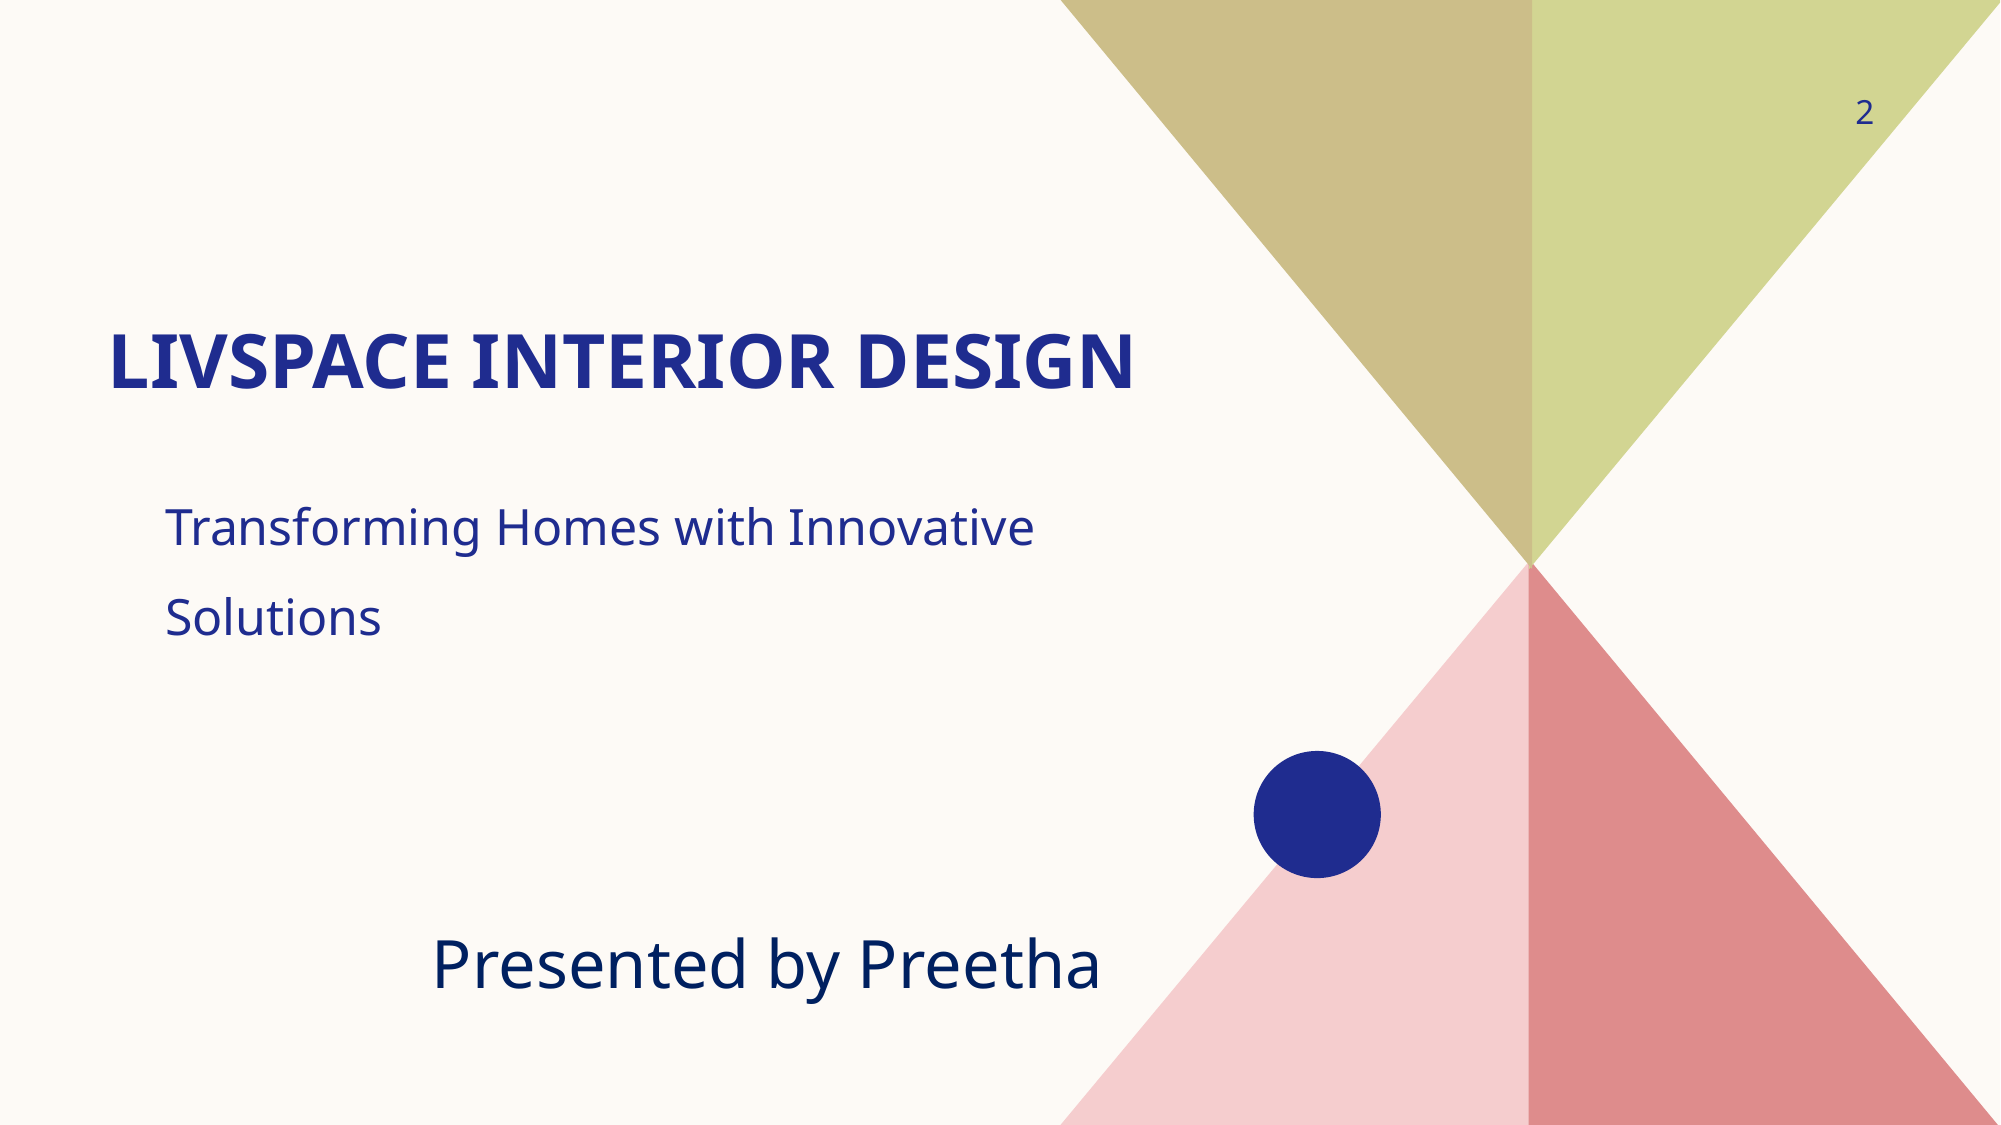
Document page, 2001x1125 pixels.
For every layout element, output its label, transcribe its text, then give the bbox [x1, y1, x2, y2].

list Transforming Homes with Innovative Solutions [150, 464, 1230, 582]
slide_number 2 [1699, 75, 1875, 153]
title Livspace Interior Design [92, 152, 1173, 404]
text_box Presented by Preetha [399, 914, 1405, 1009]
